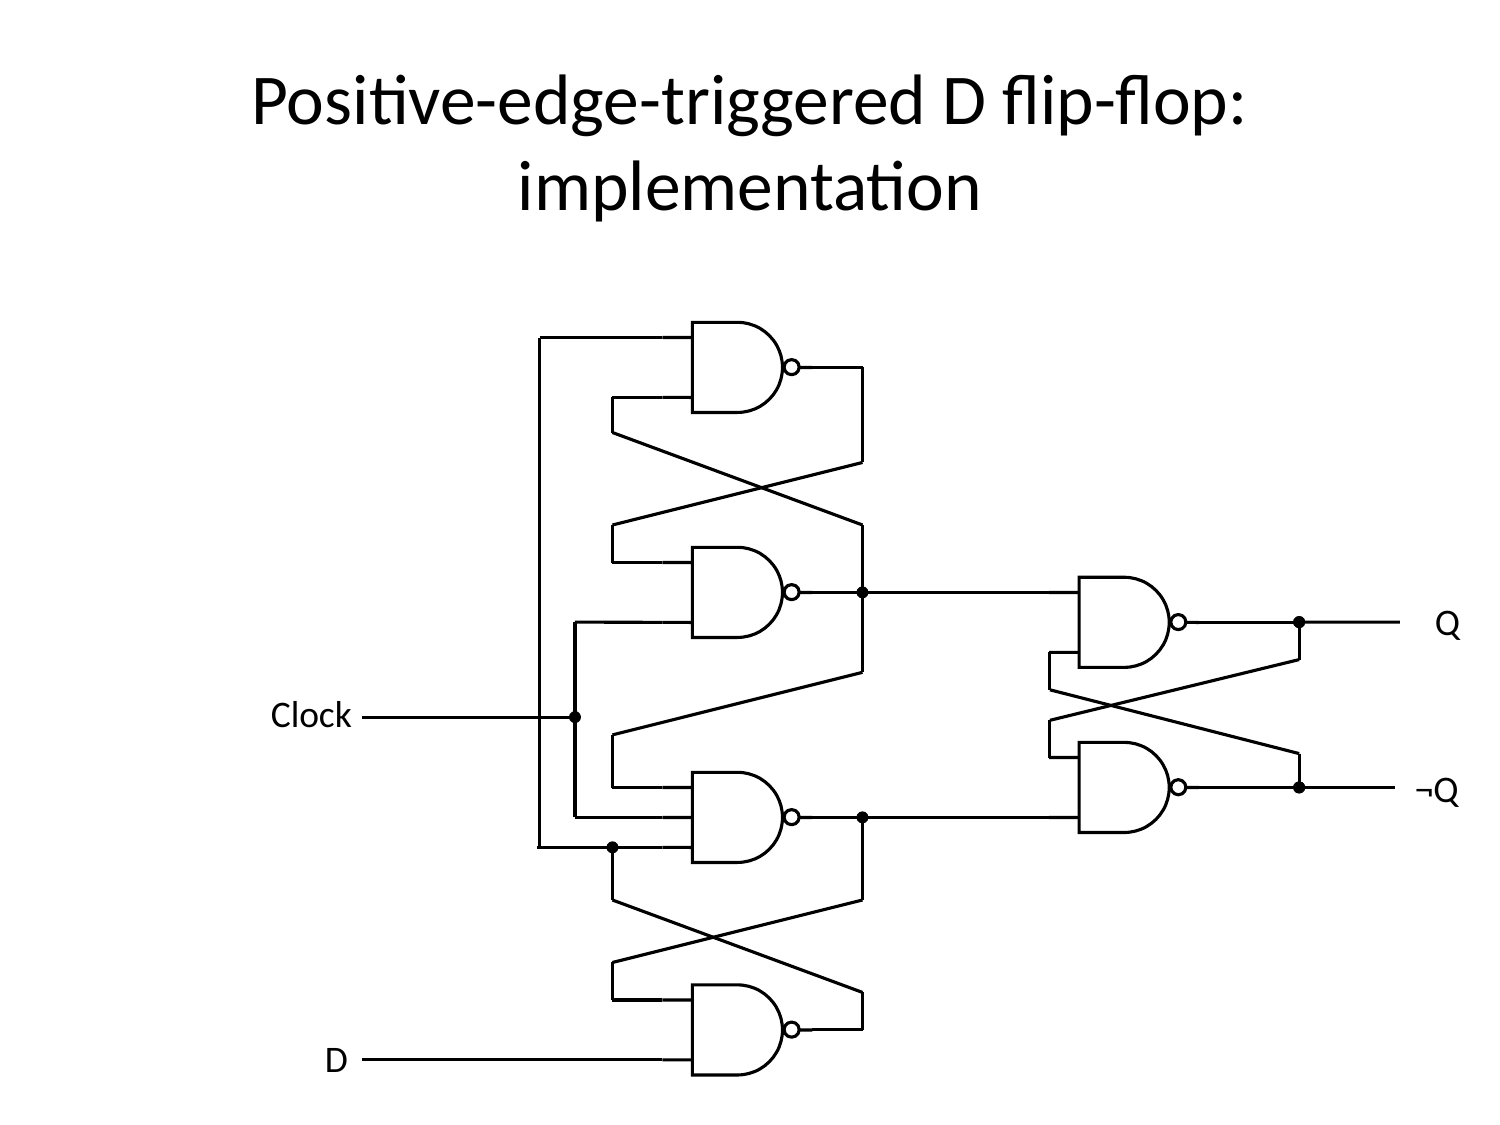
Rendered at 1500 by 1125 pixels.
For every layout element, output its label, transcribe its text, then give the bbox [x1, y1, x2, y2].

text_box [612, 672, 863, 736]
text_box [605, 848, 612, 855]
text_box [612, 899, 863, 993]
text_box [1292, 789, 1307, 795]
text_box ¬Q [1398, 748, 1477, 827]
text_box [855, 810, 870, 816]
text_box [863, 593, 869, 600]
text_box [1292, 614, 1307, 621]
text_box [662, 772, 813, 863]
text_box [605, 840, 620, 846]
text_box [662, 322, 813, 413]
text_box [1048, 576, 1200, 658]
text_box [568, 718, 574, 725]
text_box D [294, 1018, 365, 1097]
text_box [1049, 689, 1300, 754]
text_box Clock [173, 673, 369, 752]
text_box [662, 547, 813, 638]
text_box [1048, 762, 1200, 833]
title Positive-edge-triggered D flip-flop: implementation [75, 45, 1425, 233]
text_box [855, 593, 862, 600]
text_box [612, 432, 863, 526]
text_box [855, 818, 862, 825]
text_box [579, 711, 583, 724]
text_box Q [1406, 580, 1477, 660]
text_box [1054, 659, 1300, 689]
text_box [662, 1002, 813, 1076]
